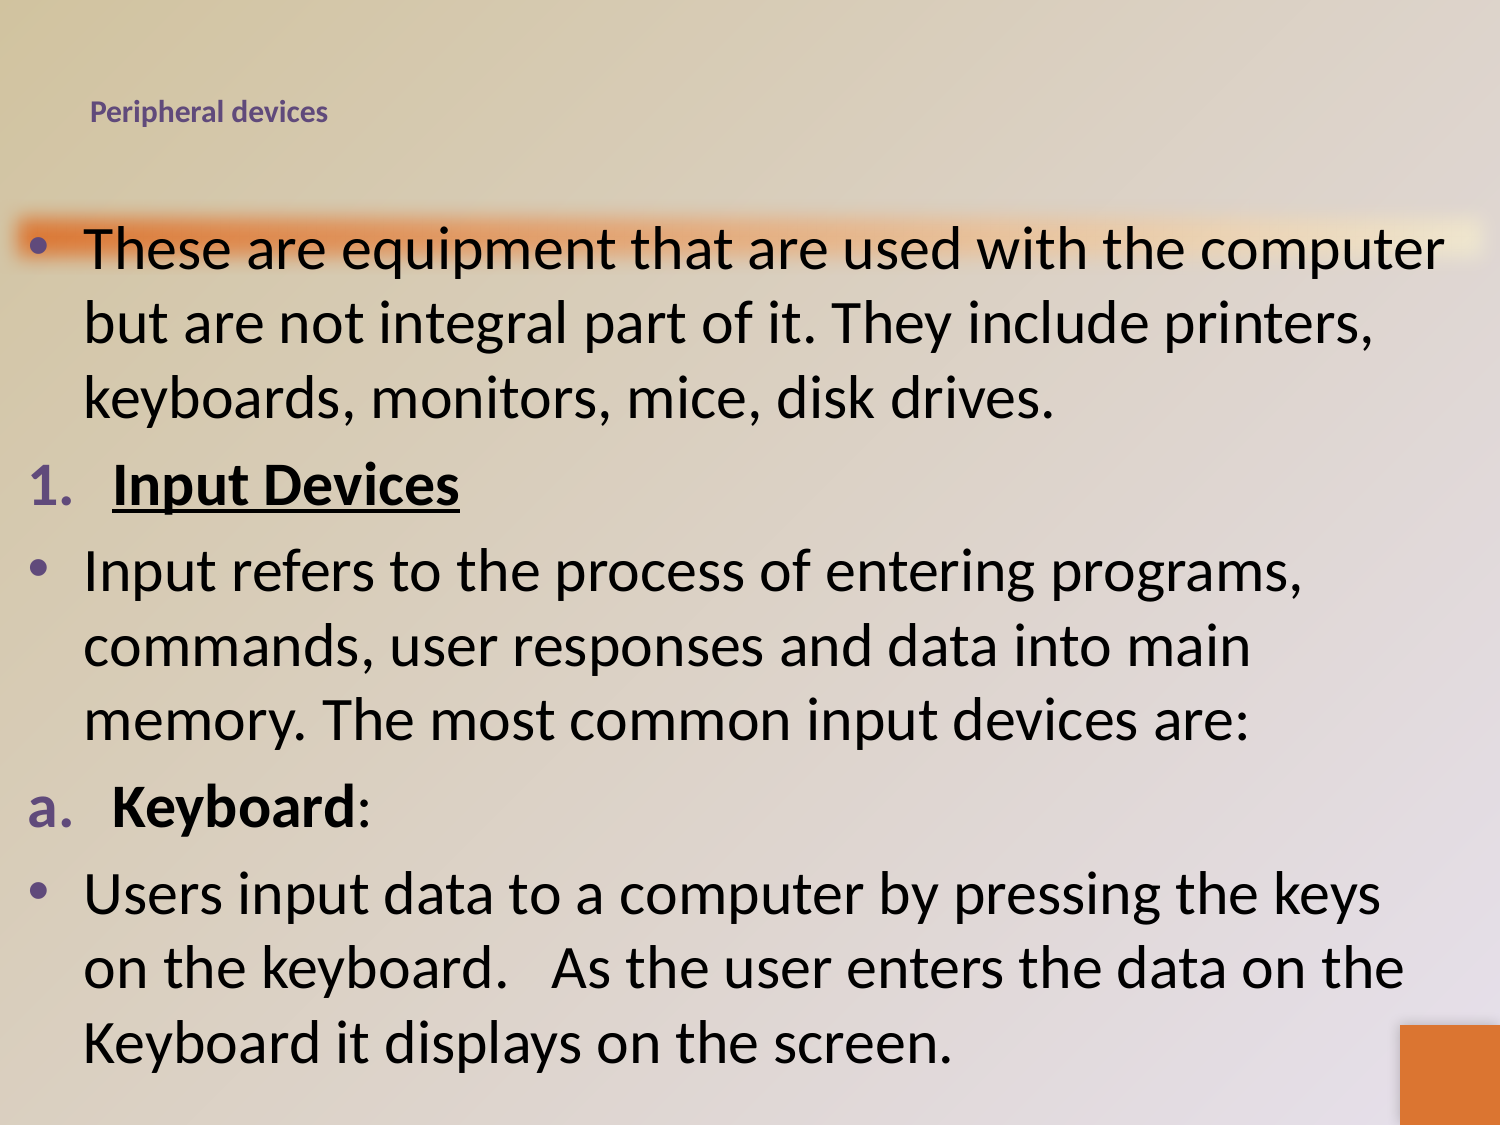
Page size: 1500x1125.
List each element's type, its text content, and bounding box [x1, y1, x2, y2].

list These are equipment that are used with the computer but are not integral part of it. They include printers, keyboards, monitors, mice, disk drives. Input Devices Input refers to the process of entering programs, commands, user responses and data into main memory. The most common input devices are: Keyboard: Users input data to a computer by pressing the keys on the keyboard. As the user enters the data on the Keyboard it displays on the screen. [12, 200, 1463, 1100]
title Peripheral devices [75, 45, 1425, 175]
